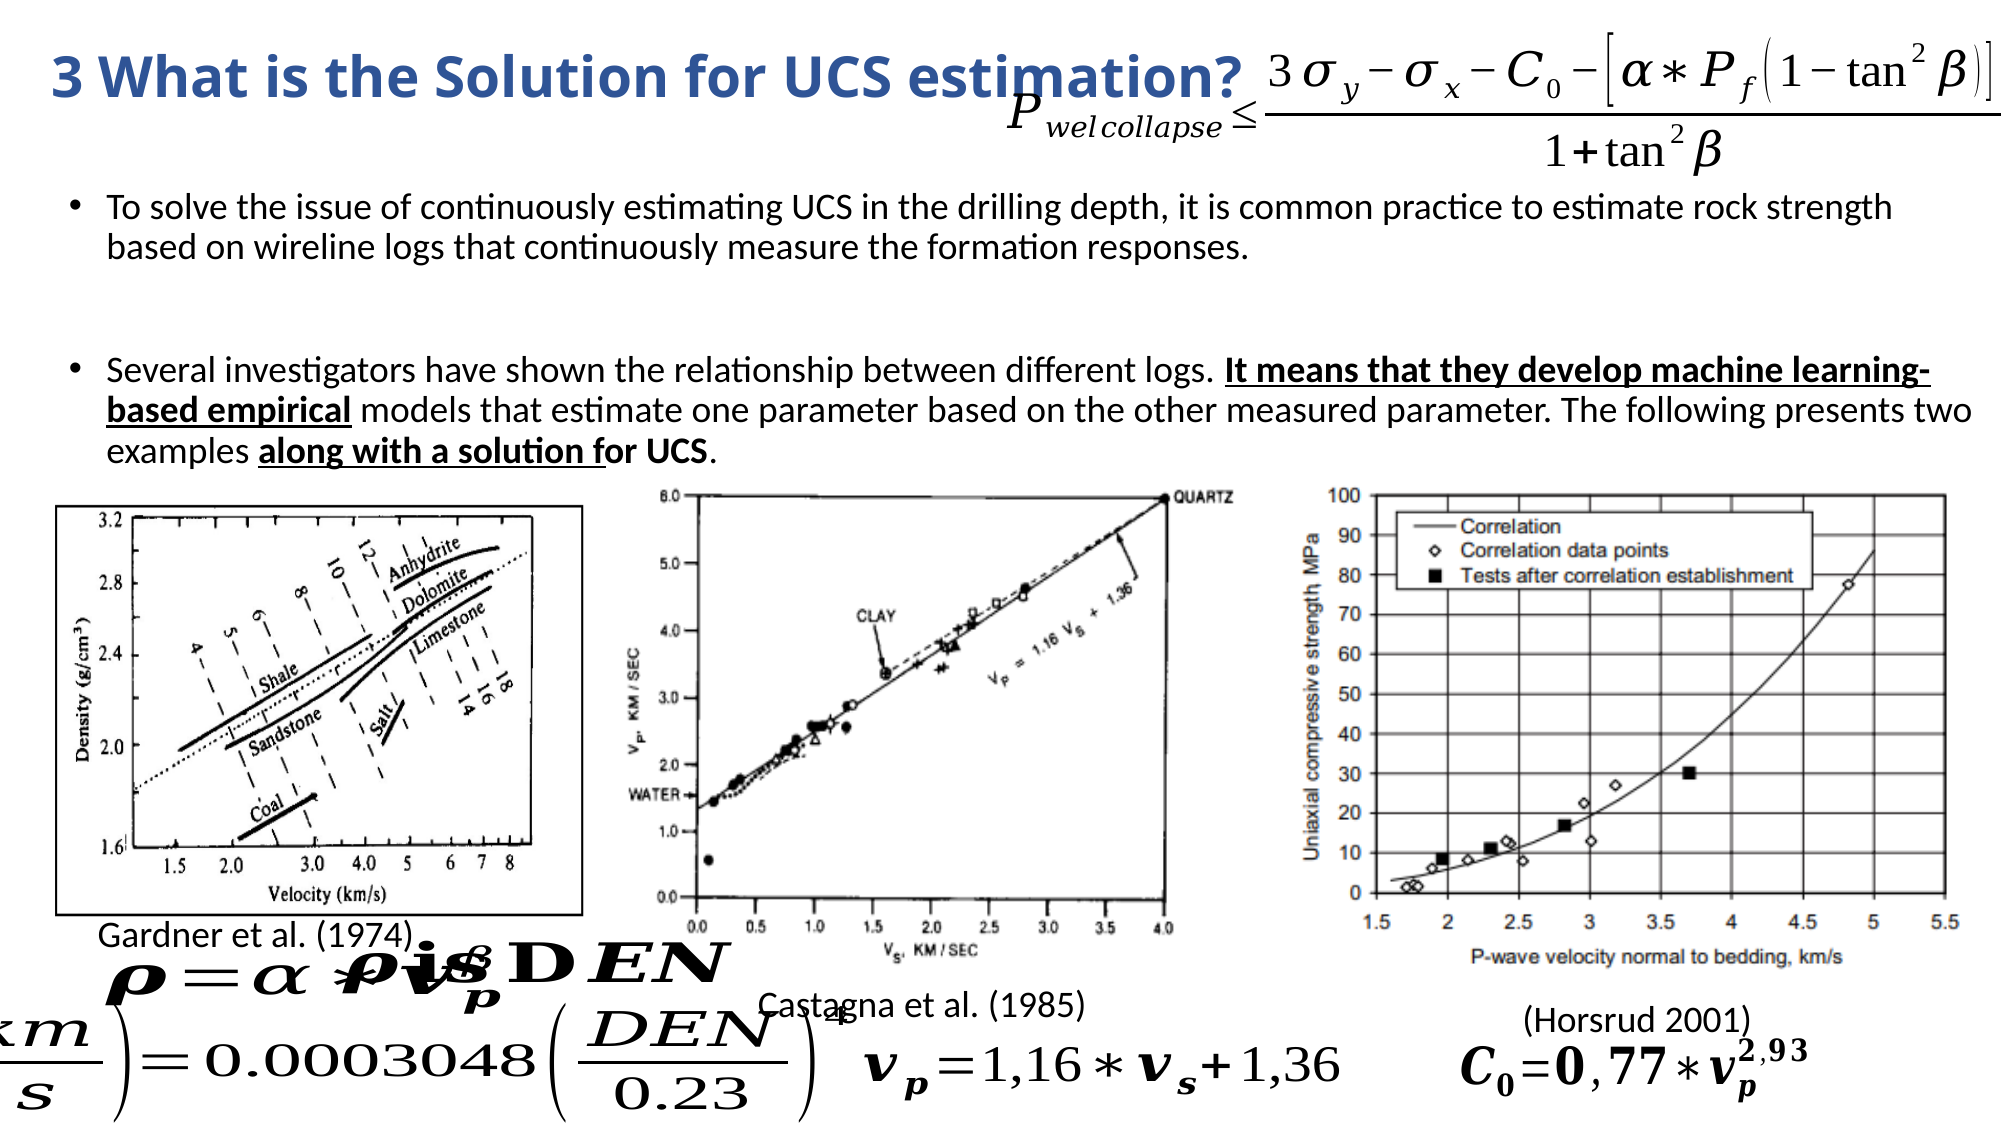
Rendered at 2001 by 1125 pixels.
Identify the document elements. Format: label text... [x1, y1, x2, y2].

picture [1287, 470, 1978, 984]
title 3 What is the Solution for UCS estimation? [36, 40, 1762, 259]
text_box Gardner et al. (1974) [82, 929, 455, 963]
text_box Castagna et al. (1985) [743, 990, 1103, 1032]
text_box (Horsrud 2001) [1507, 988, 1795, 1048]
picture [606, 464, 1240, 990]
picture [31, 495, 599, 929]
list To solve the issue of continuously estimating UCS in the drilling depth, it is common practice to estimate rock strength based on wireline logs that continuously measure the formation responses. Several investigators have shown the relationship between different logs. It means that they develop machine learning-based empirical models that estimate one parameter based on the other measured parameter. The following presents two examples along with a solution for UCS. [53, 179, 2000, 894]
